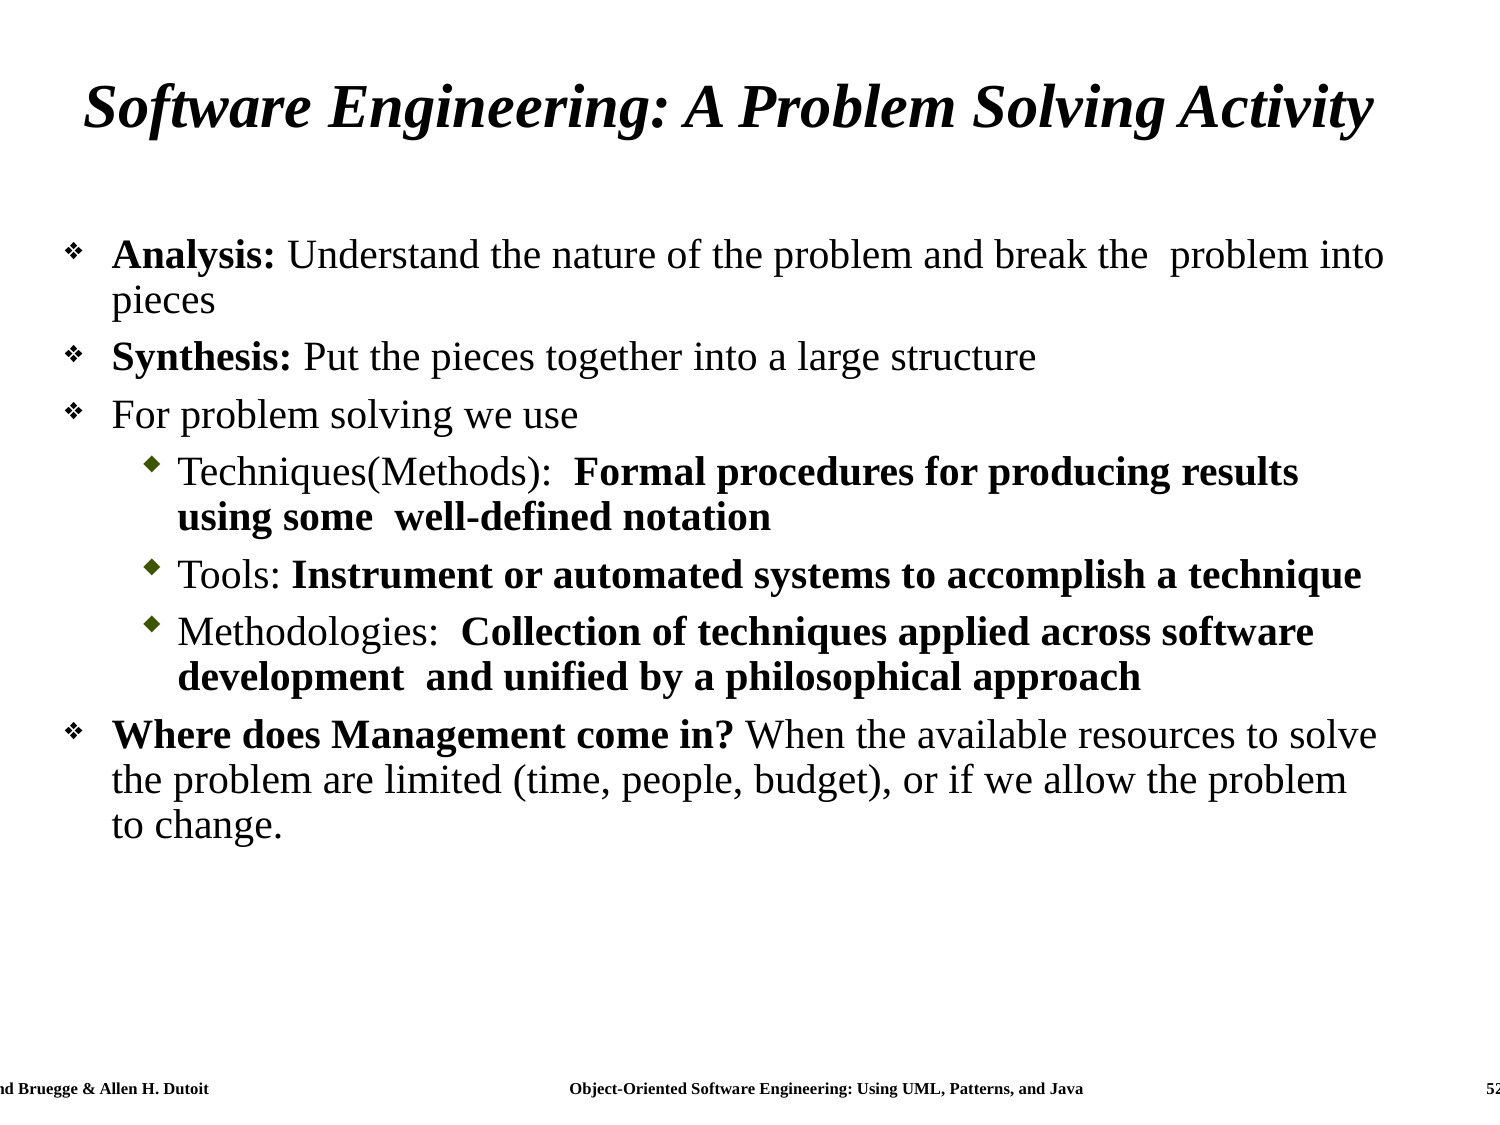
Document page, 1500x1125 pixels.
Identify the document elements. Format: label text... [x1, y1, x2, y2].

list Analysis: Understand the nature of the problem and break the problem into pieces Synthesis: Put the pieces together into a large structure For problem solving we use Techniques(Methods): Formal procedures for producing results using some well-defined notation Tools: Instrument or automated systems to accomplish a technique Methodologies: Collection of techniques applied across software development and unified by a philosophical approach Where does Management come in? When the available resources to solve the problem are limited (time, people, budget), or if we allow the problem to change. [50, 224, 1405, 1013]
title Software Engineering: A Problem Solving Activity [68, 36, 1407, 179]
